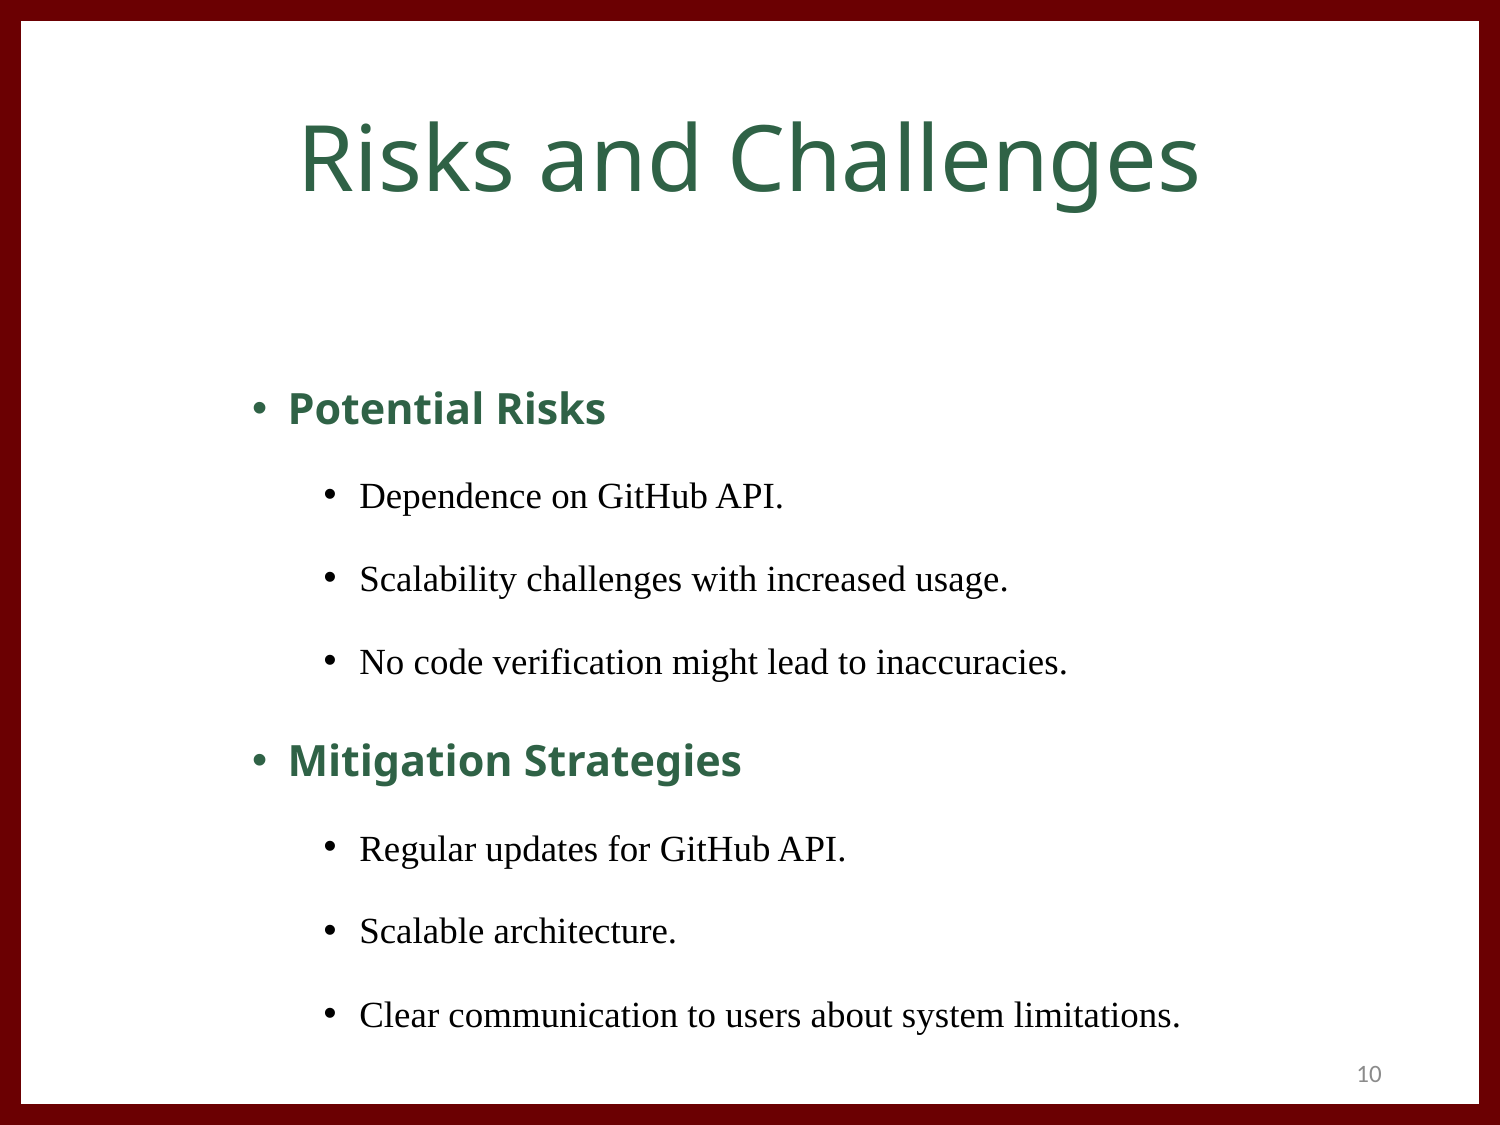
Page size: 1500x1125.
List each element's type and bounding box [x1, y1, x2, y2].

text_box [0, 0, 1500, 1125]
